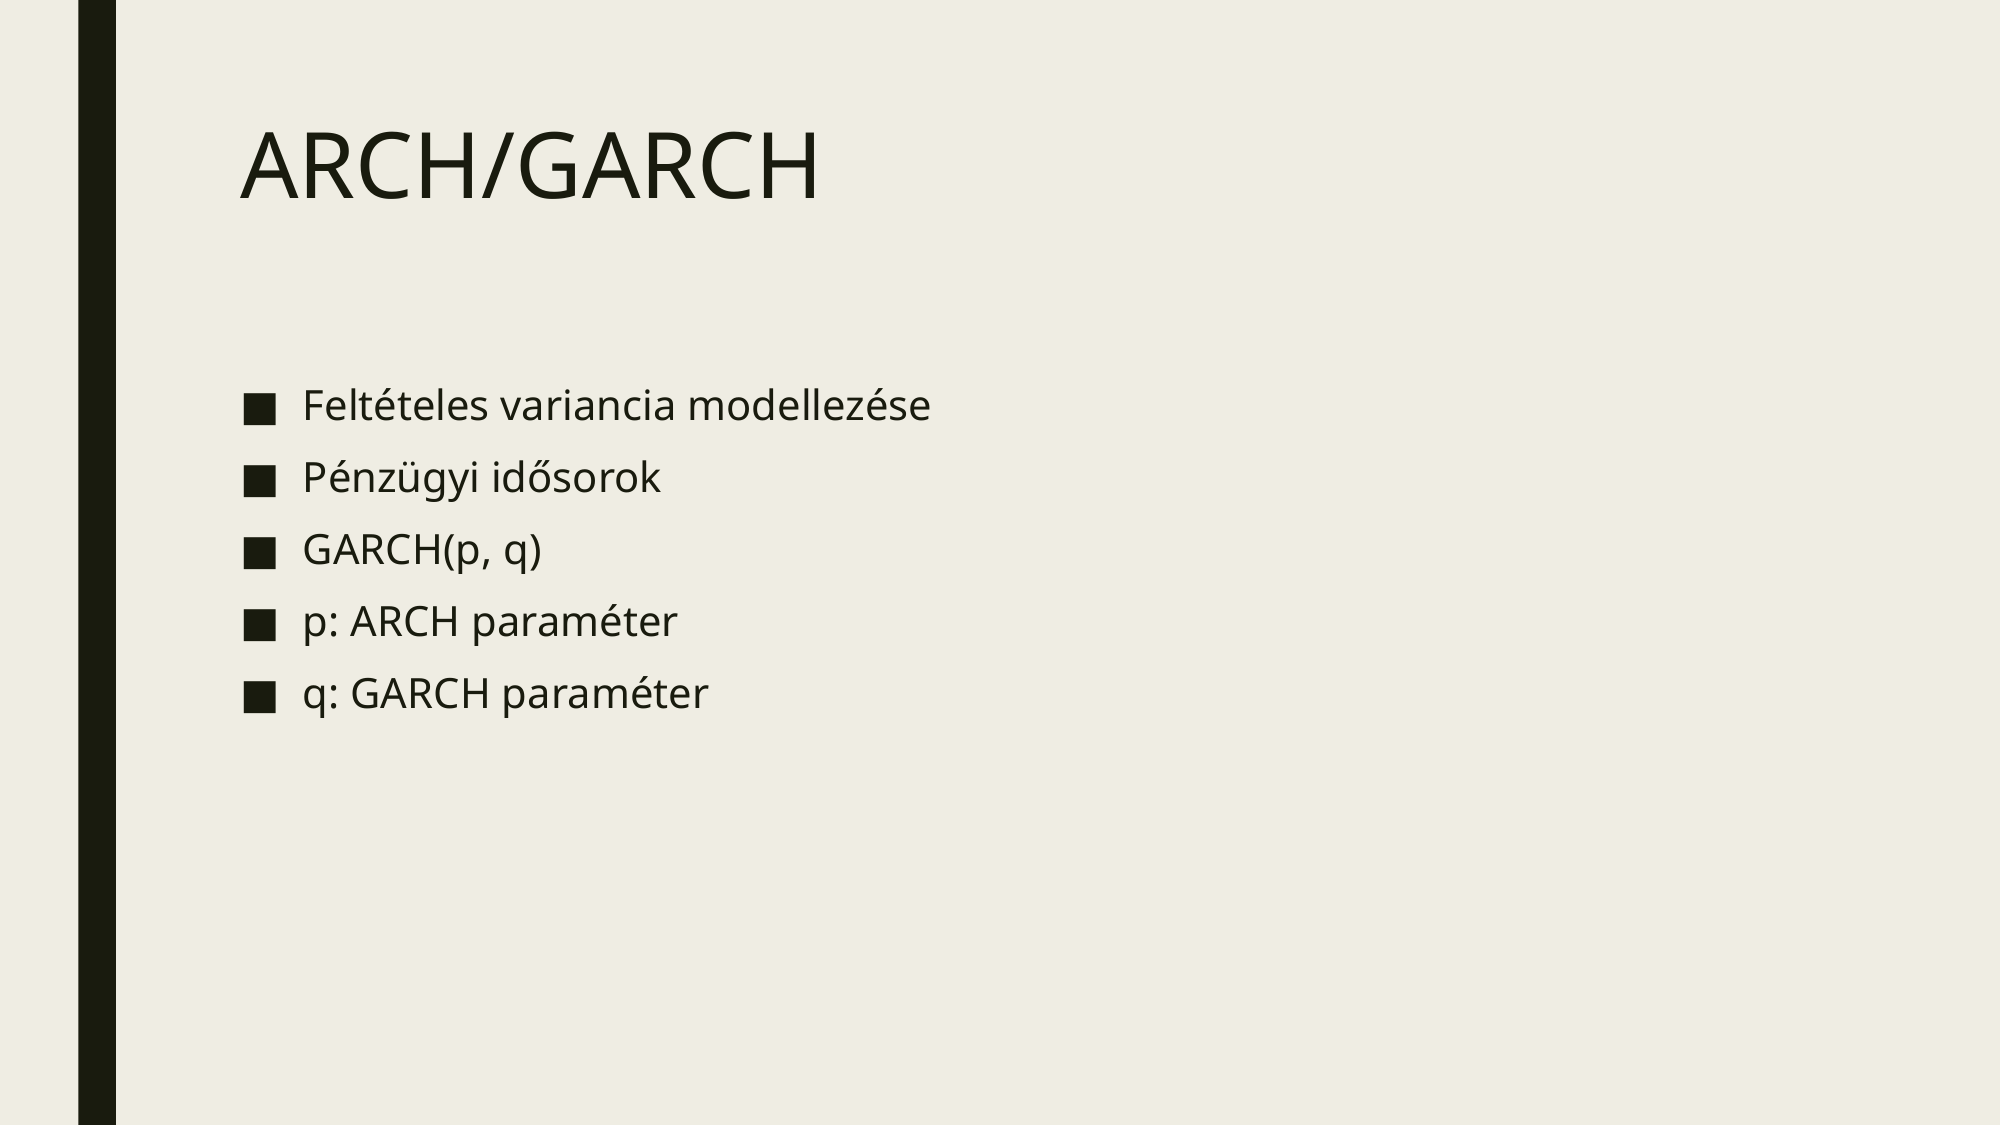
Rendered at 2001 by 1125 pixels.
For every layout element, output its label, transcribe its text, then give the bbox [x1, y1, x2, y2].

title ARCH/GARCH [225, 112, 1800, 357]
list Feltételes variancia modellezése Pénzügyi idősorok GARCH(p, q) p: ARCH paraméter q: GARCH paraméter [225, 375, 1800, 963]
